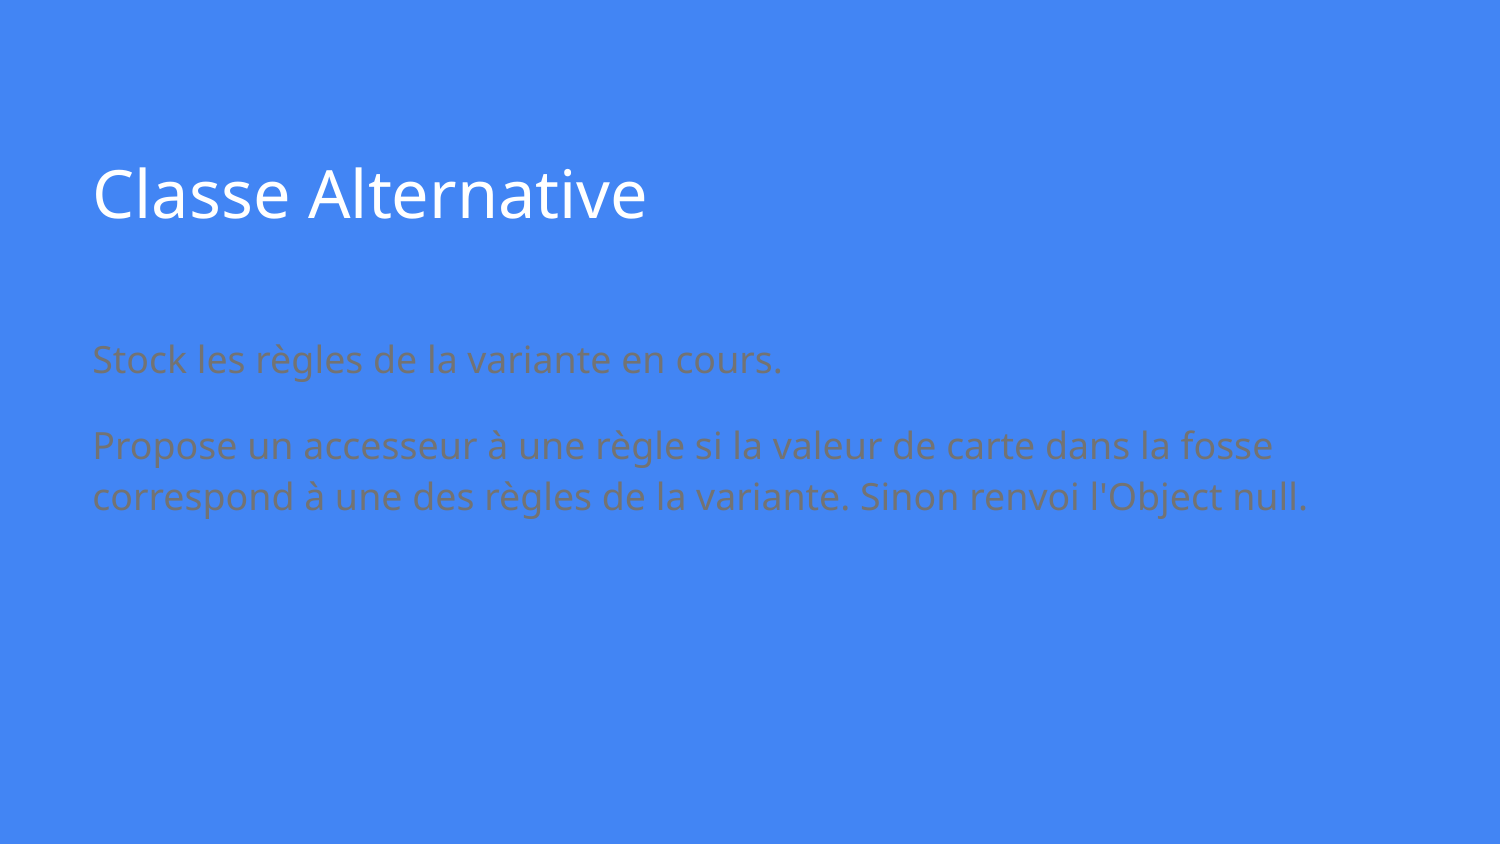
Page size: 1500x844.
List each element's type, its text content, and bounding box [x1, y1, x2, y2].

title Classe Alternative [77, 121, 1427, 248]
list Stock les règles de la variante en cours. Propose un accesseur à une règle si la valeur de carte dans la fosse correspond à une des règles de la variante. Sinon renvoi l'Object null. [77, 314, 1427, 760]
